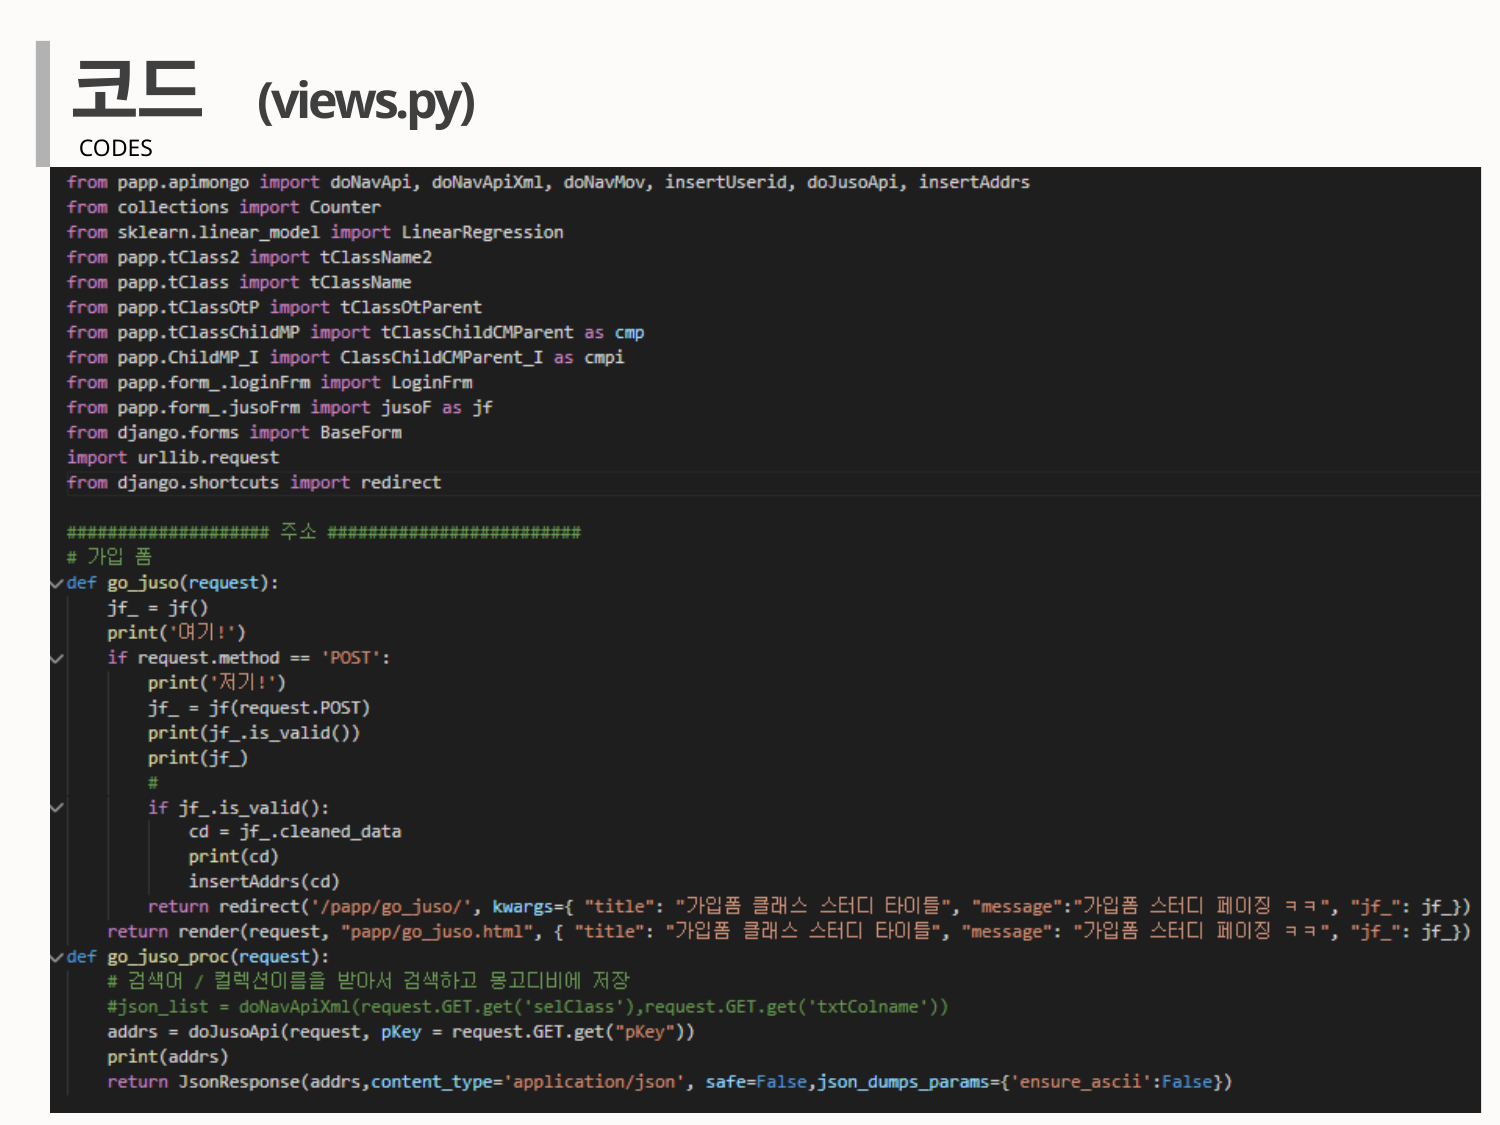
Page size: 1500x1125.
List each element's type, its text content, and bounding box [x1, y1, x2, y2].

text_box CODES [64, 125, 168, 166]
text_box [35, 40, 51, 168]
text_box 코드 (views.py) [56, 10, 492, 146]
picture [49, 166, 1482, 1119]
